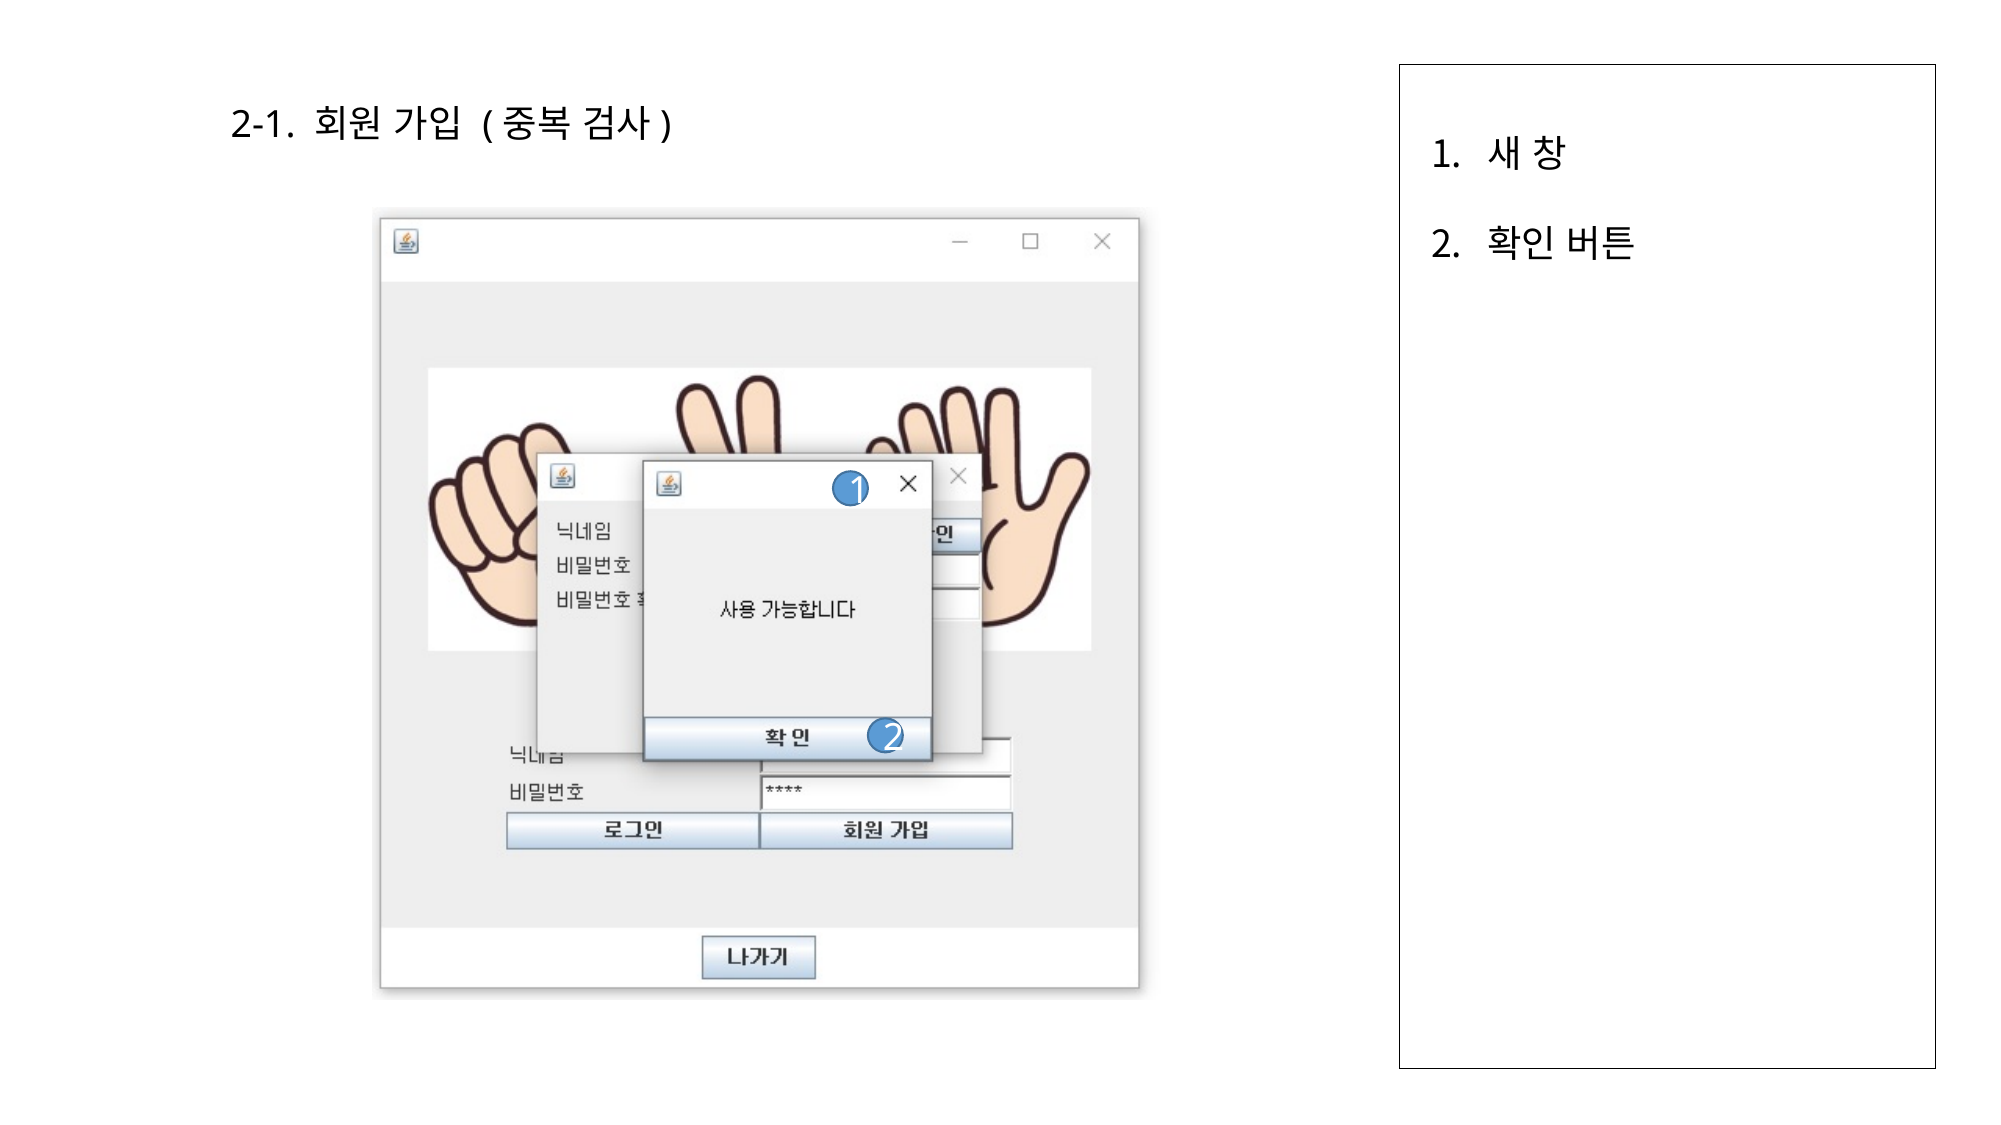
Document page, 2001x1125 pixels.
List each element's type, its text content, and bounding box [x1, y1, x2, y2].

picture [372, 207, 1162, 1000]
text_box 2-1. 회원 가입 (중복 검사) [215, 92, 687, 152]
text_box 새 창 확인 버튼 [1416, 122, 1911, 363]
text_box [1399, 64, 1936, 1069]
